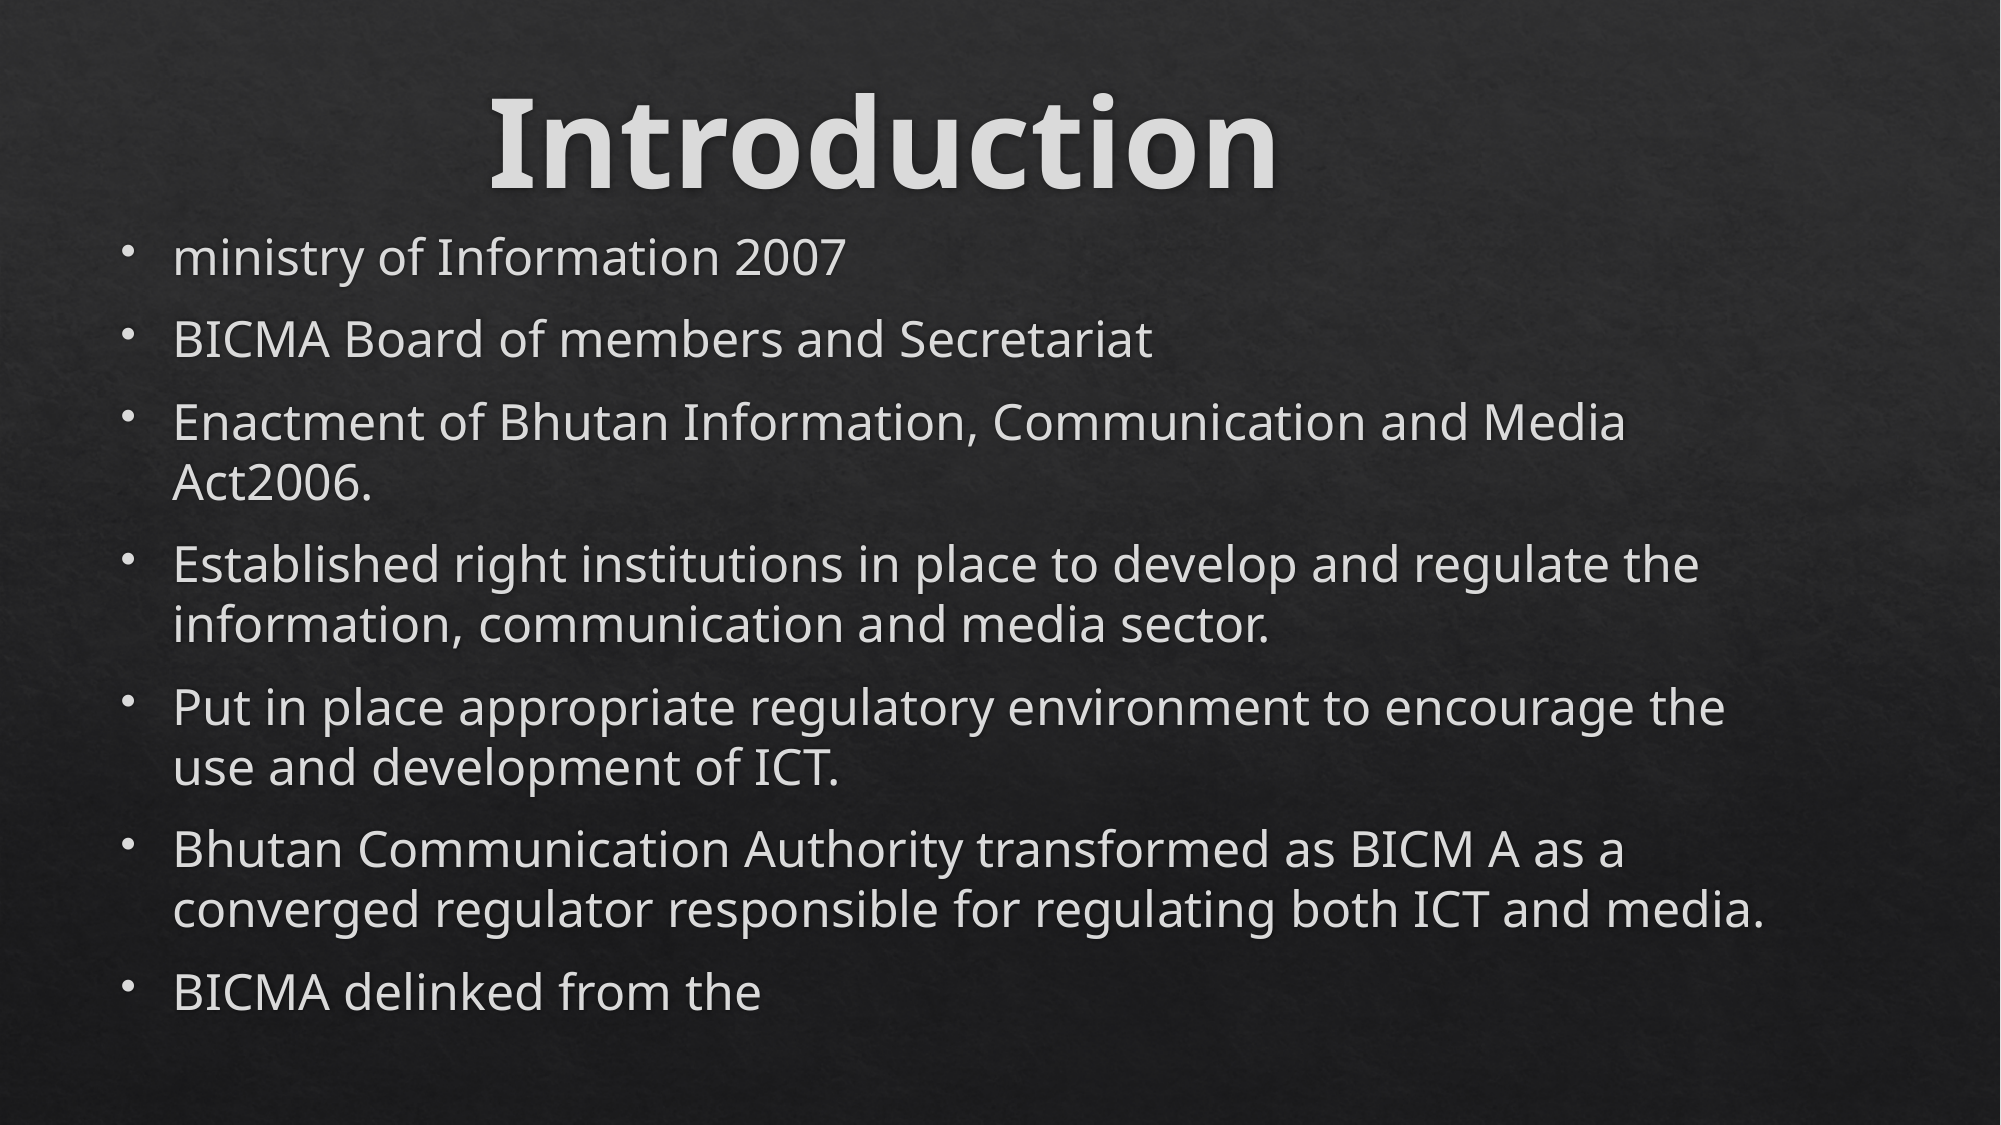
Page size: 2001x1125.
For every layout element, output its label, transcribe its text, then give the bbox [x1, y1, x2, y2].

title Introduction [36, 58, 1736, 218]
list ministry of Information 2007 BICMA Board of members and Secretariat Enactment of Bhutan Information, Communication and Media Act2006. Established right institutions in place to develop and regulate the information, communication and media sector. Put in place appropriate regulatory environment to encourage the use and development of ICT. Bhutan Communication Authority transformed as BICM A as a converged regulator responsible for regulating both ICT and media. BICMA delinked from the [101, 217, 1800, 1088]
